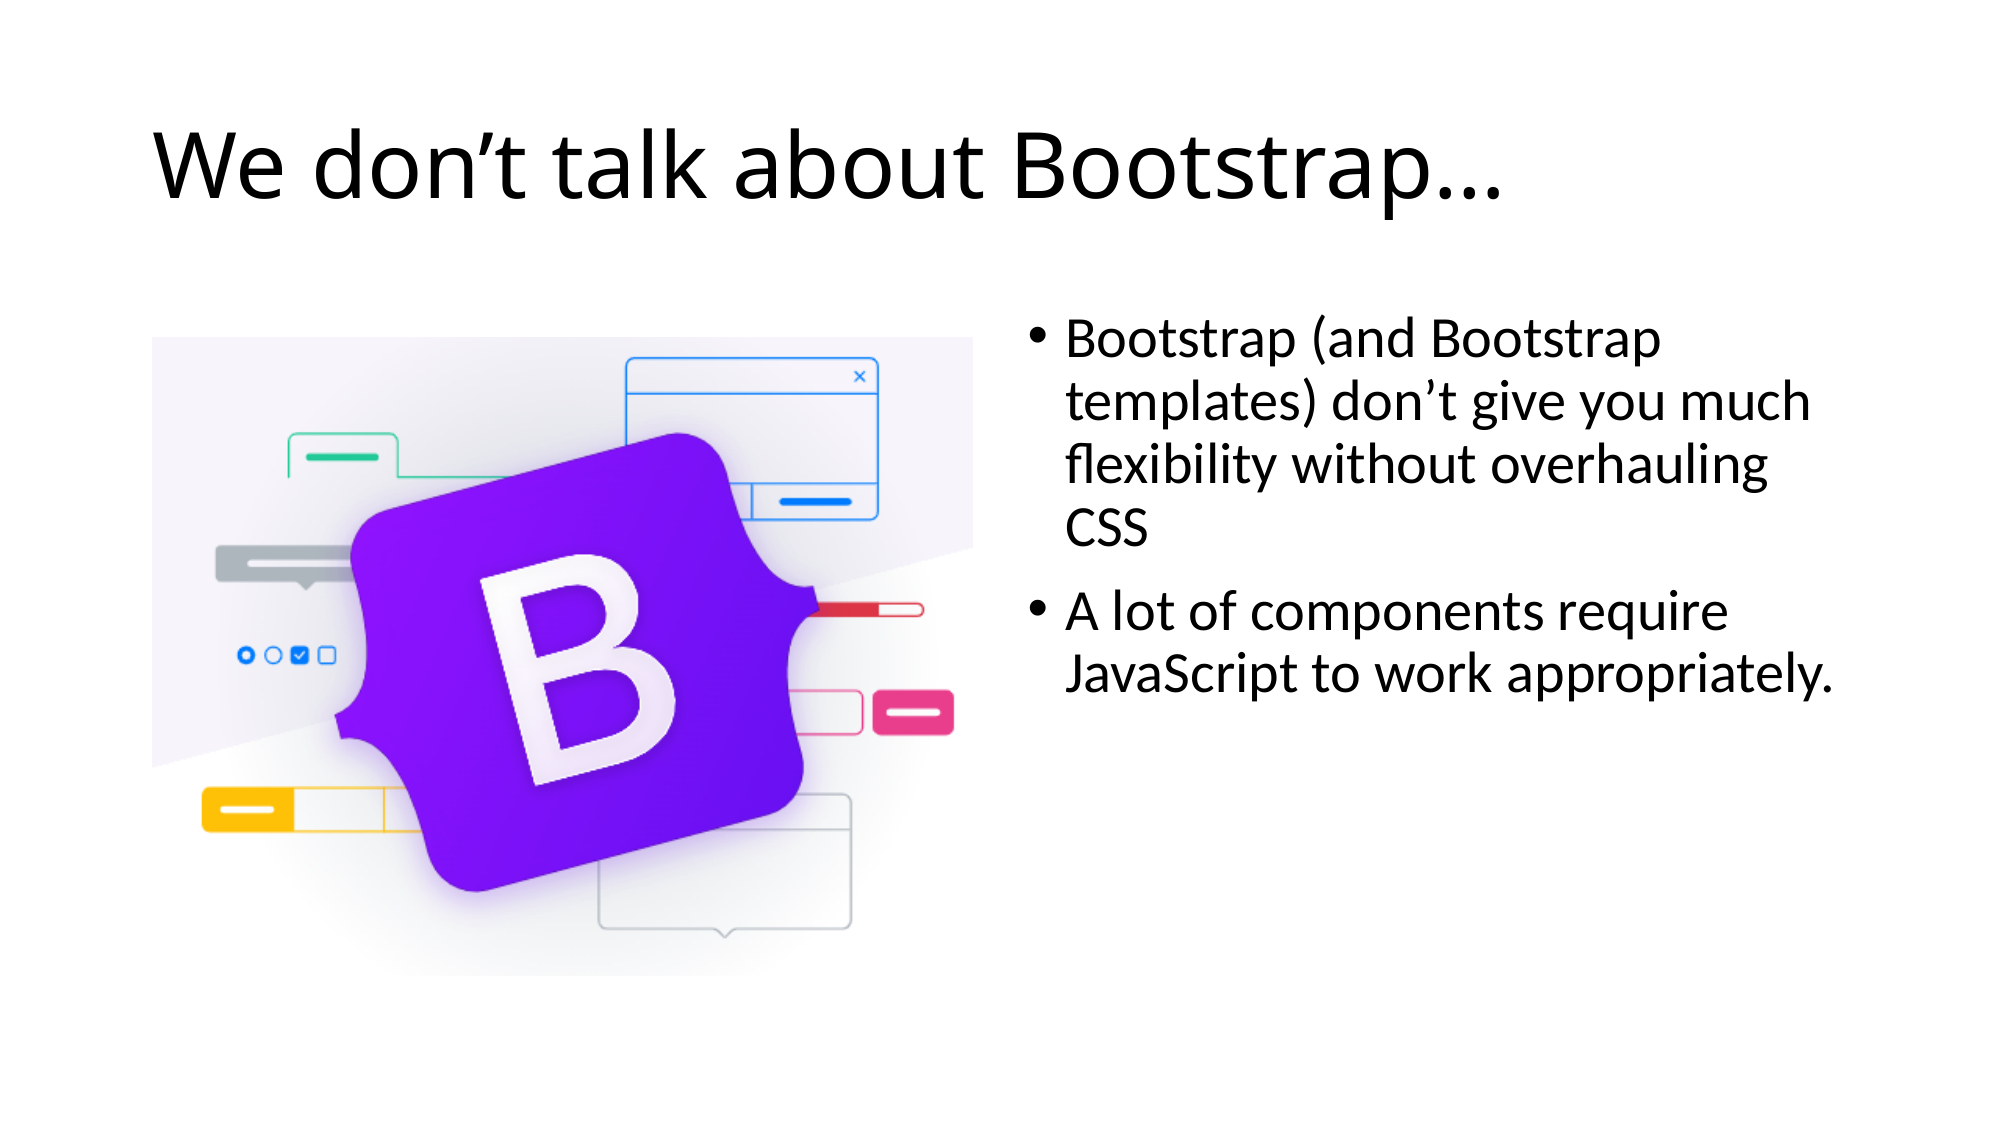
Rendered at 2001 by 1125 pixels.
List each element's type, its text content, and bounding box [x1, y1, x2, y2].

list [152, 337, 973, 976]
title We don’t talk about Bootstrap… [137, 59, 1863, 278]
list Bootstrap (and Bootstrap templates) don’t give you much flexibility without overhauling CSS A lot of components require JavaScript to work appropriately. [1012, 299, 1863, 1014]
